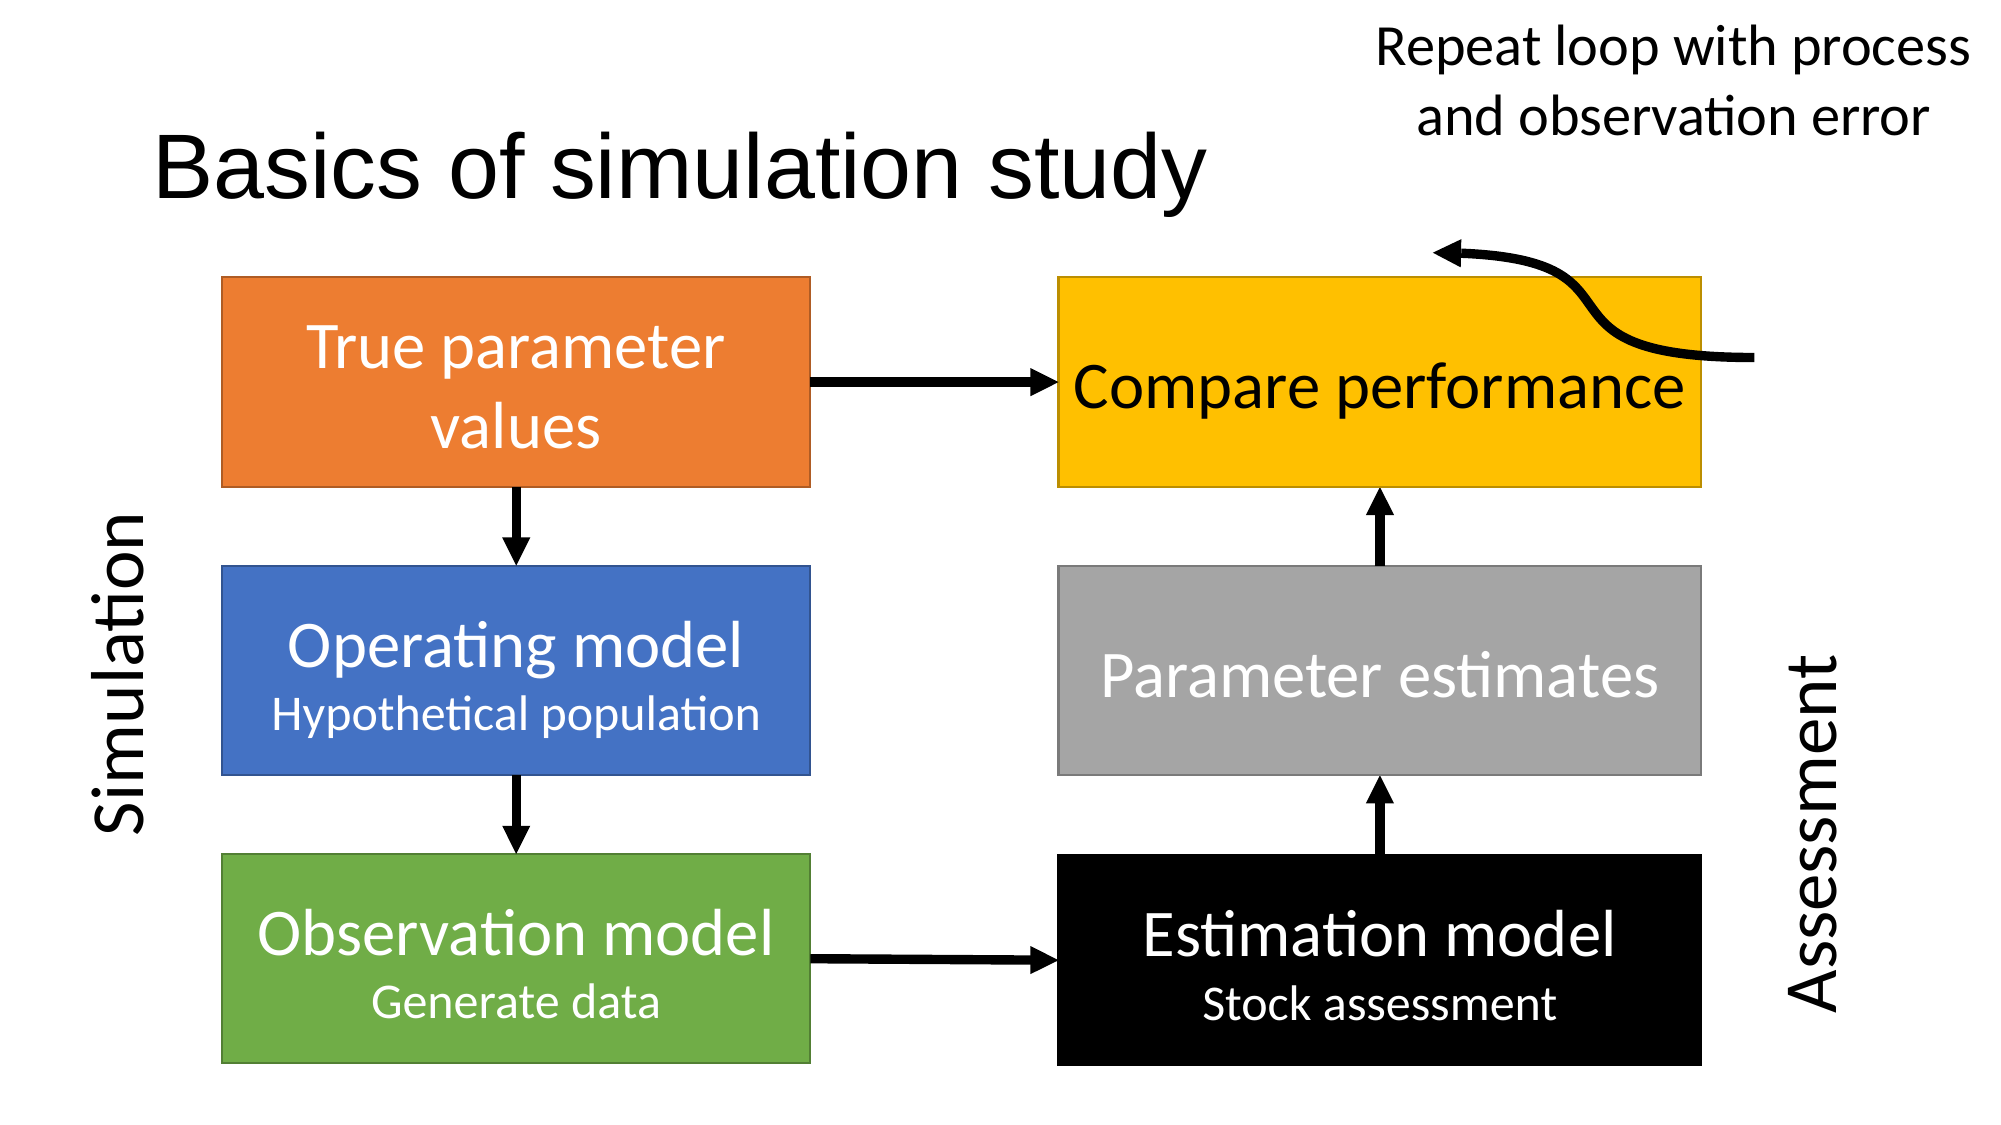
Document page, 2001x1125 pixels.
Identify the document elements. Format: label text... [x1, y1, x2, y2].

text_box Parameter estimates [1057, 565, 1702, 776]
text_box Simulation [60, 462, 166, 852]
text_box Assessment [1754, 600, 1859, 1029]
text_box Repeat loop with process and observation error [1358, 0, 1989, 155]
text_box True parameter values [221, 276, 811, 488]
text_box Estimation model Stock assessment [1057, 854, 1702, 1066]
text_box Observation model Generate data [221, 853, 811, 1064]
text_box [1432, 252, 1755, 358]
text_box Operating model Hypothetical population [221, 565, 811, 776]
text_box Compare performance [1057, 276, 1702, 488]
title Basics of simulation study [137, 59, 1863, 278]
